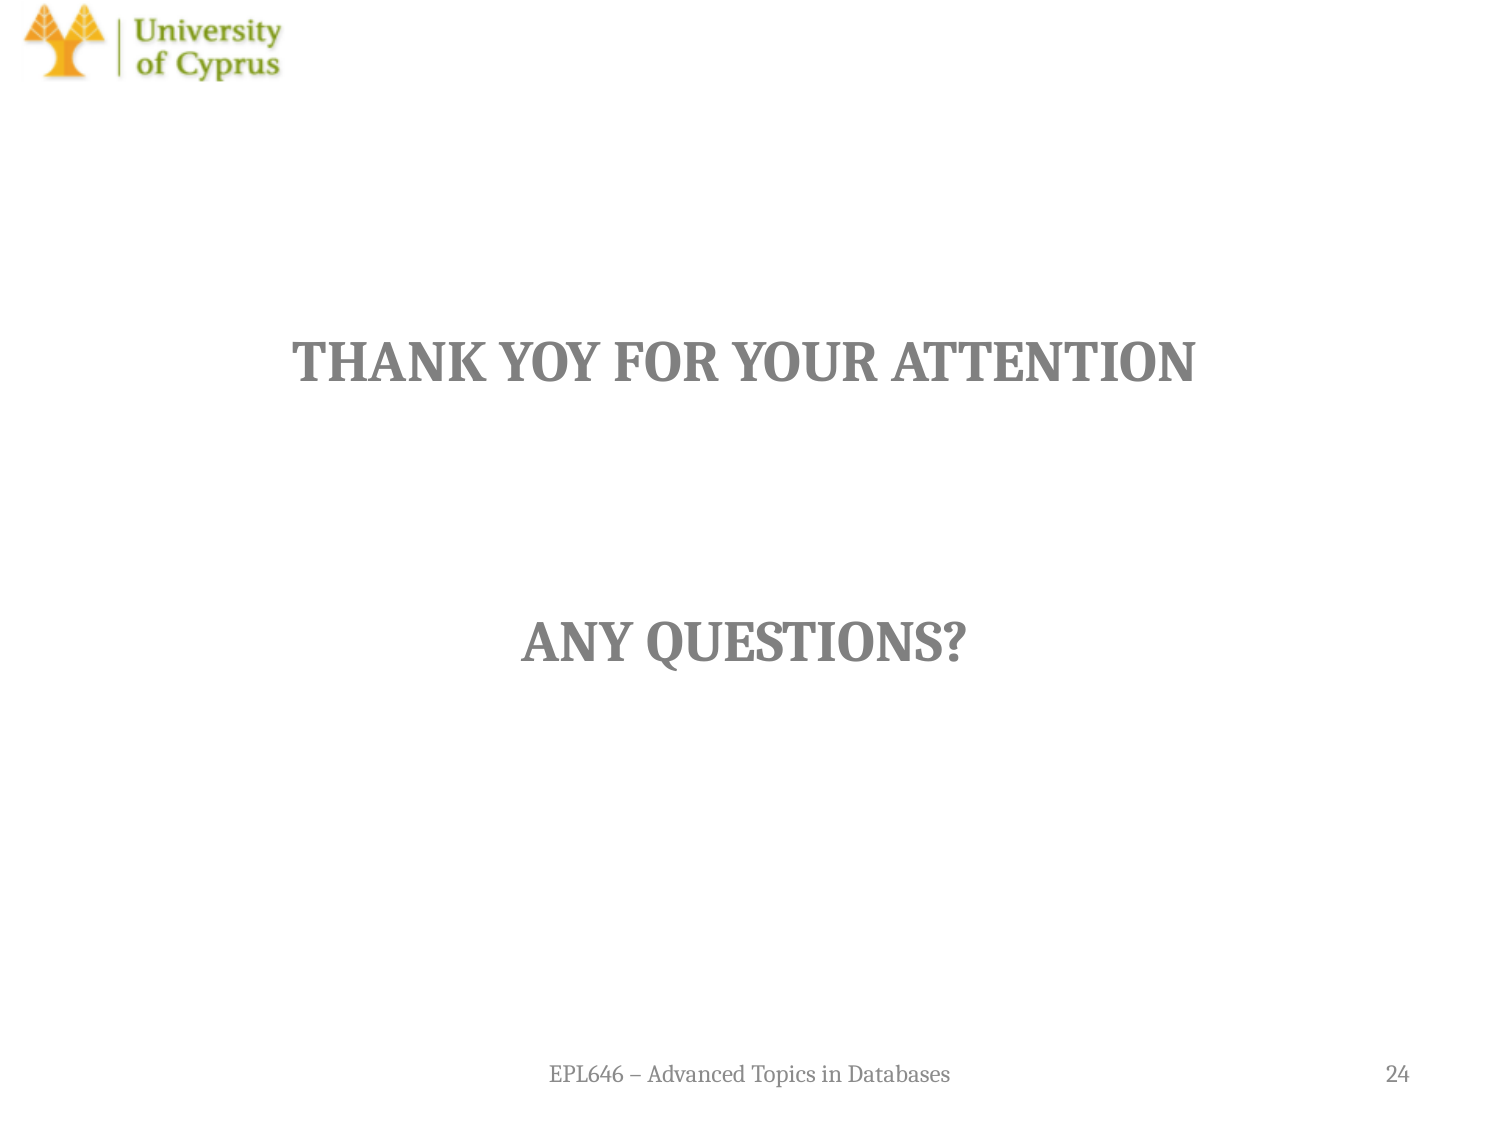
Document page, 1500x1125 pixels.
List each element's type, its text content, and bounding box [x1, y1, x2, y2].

footer EPL646 – Advanced Topics in Databases [512, 1042, 988, 1103]
title THANK YOY FOR YOUR ATTENTION ANY QUESTIONS? [70, 234, 1421, 762]
picture [0, 0, 287, 88]
slide_number 24 [1074, 1042, 1425, 1103]
